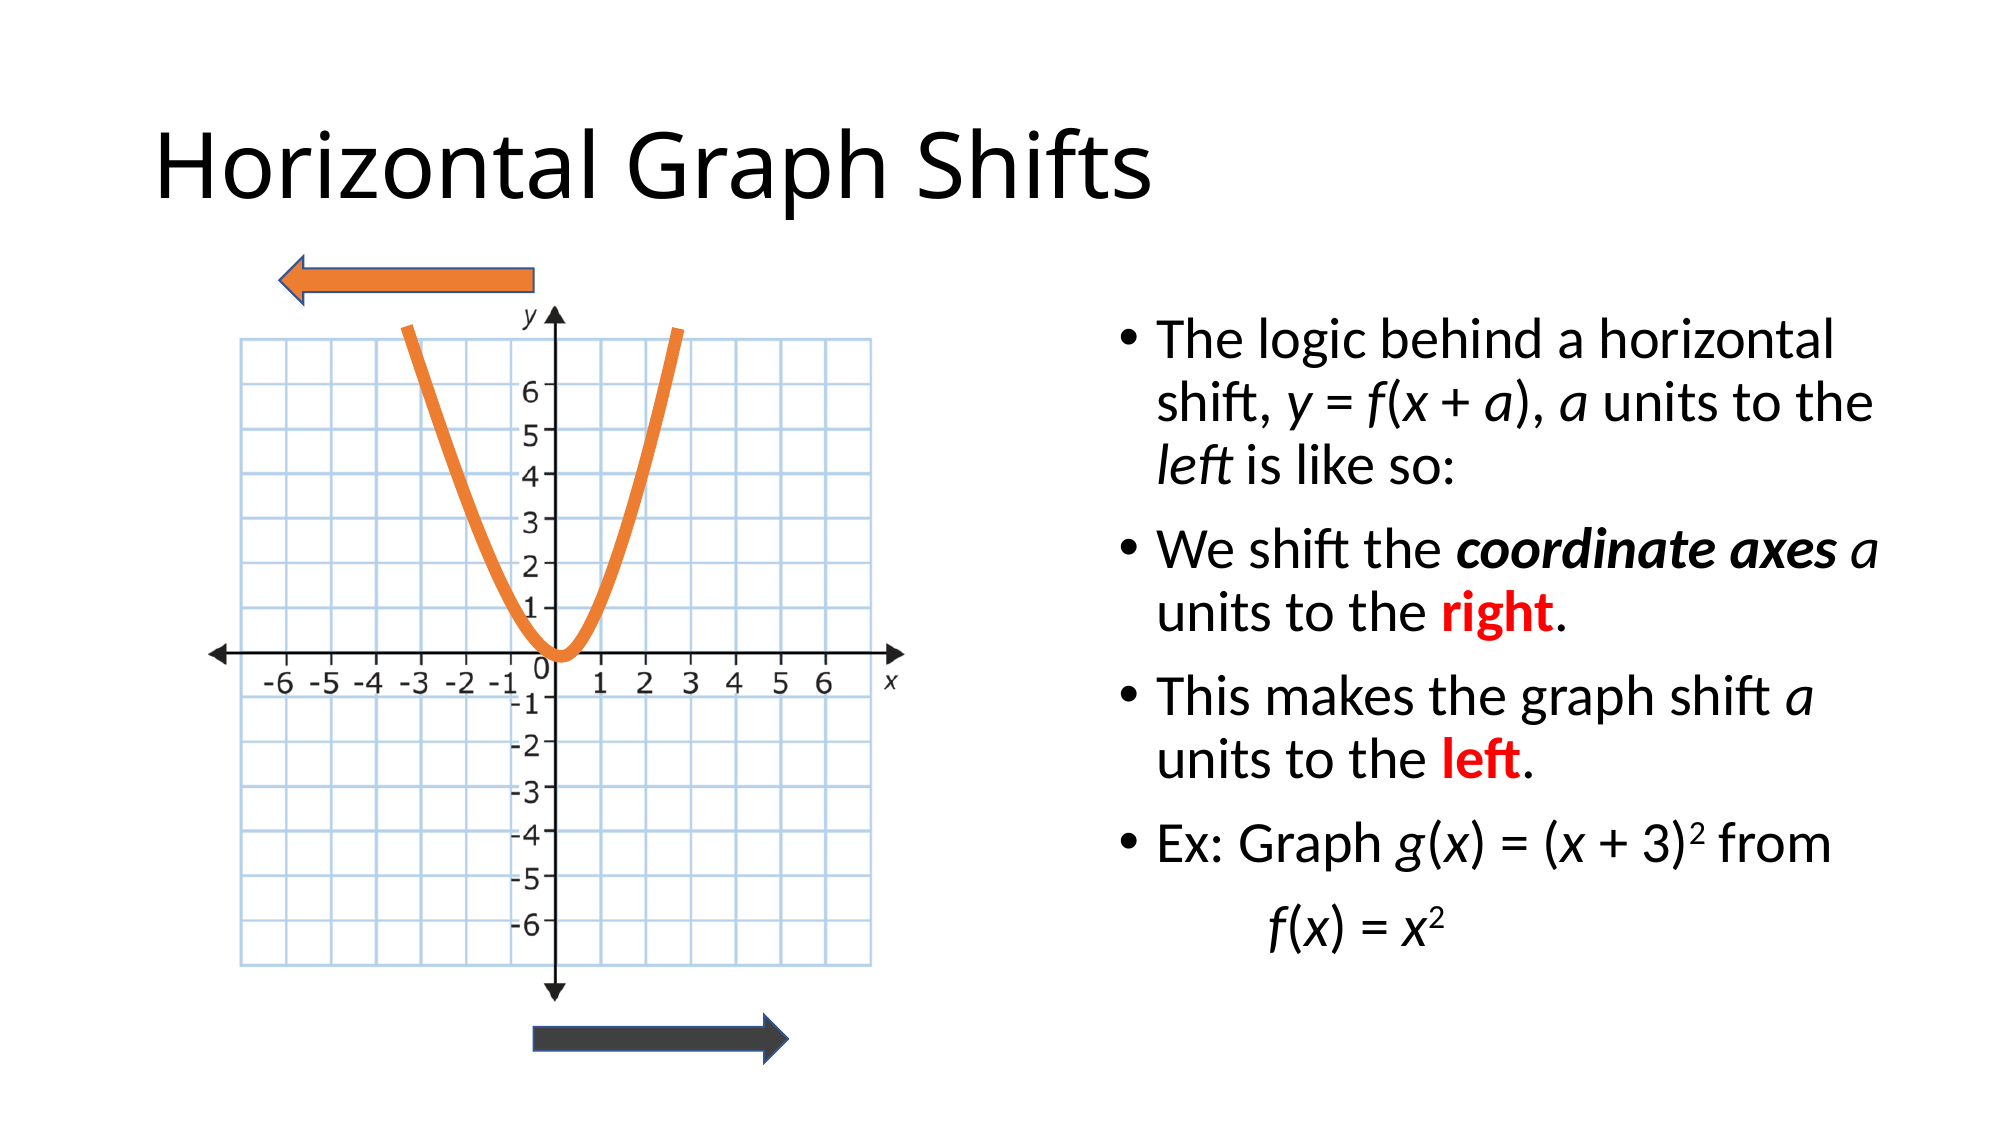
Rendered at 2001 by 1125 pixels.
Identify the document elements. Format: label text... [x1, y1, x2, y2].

text_box [532, 1014, 790, 1066]
text_box [277, 253, 535, 299]
title Horizontal Graph Shifts [137, 59, 1863, 278]
list The logic behind a horizontal shift, y = f(x + a), a units to the left is like so: We shift the coordinate axes a units to the right. This makes the graph shift a units to the left. Ex: Graph g(x) = (x + 3)2 from f(x) = x2 [1103, 301, 1954, 1015]
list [208, 299, 917, 1014]
